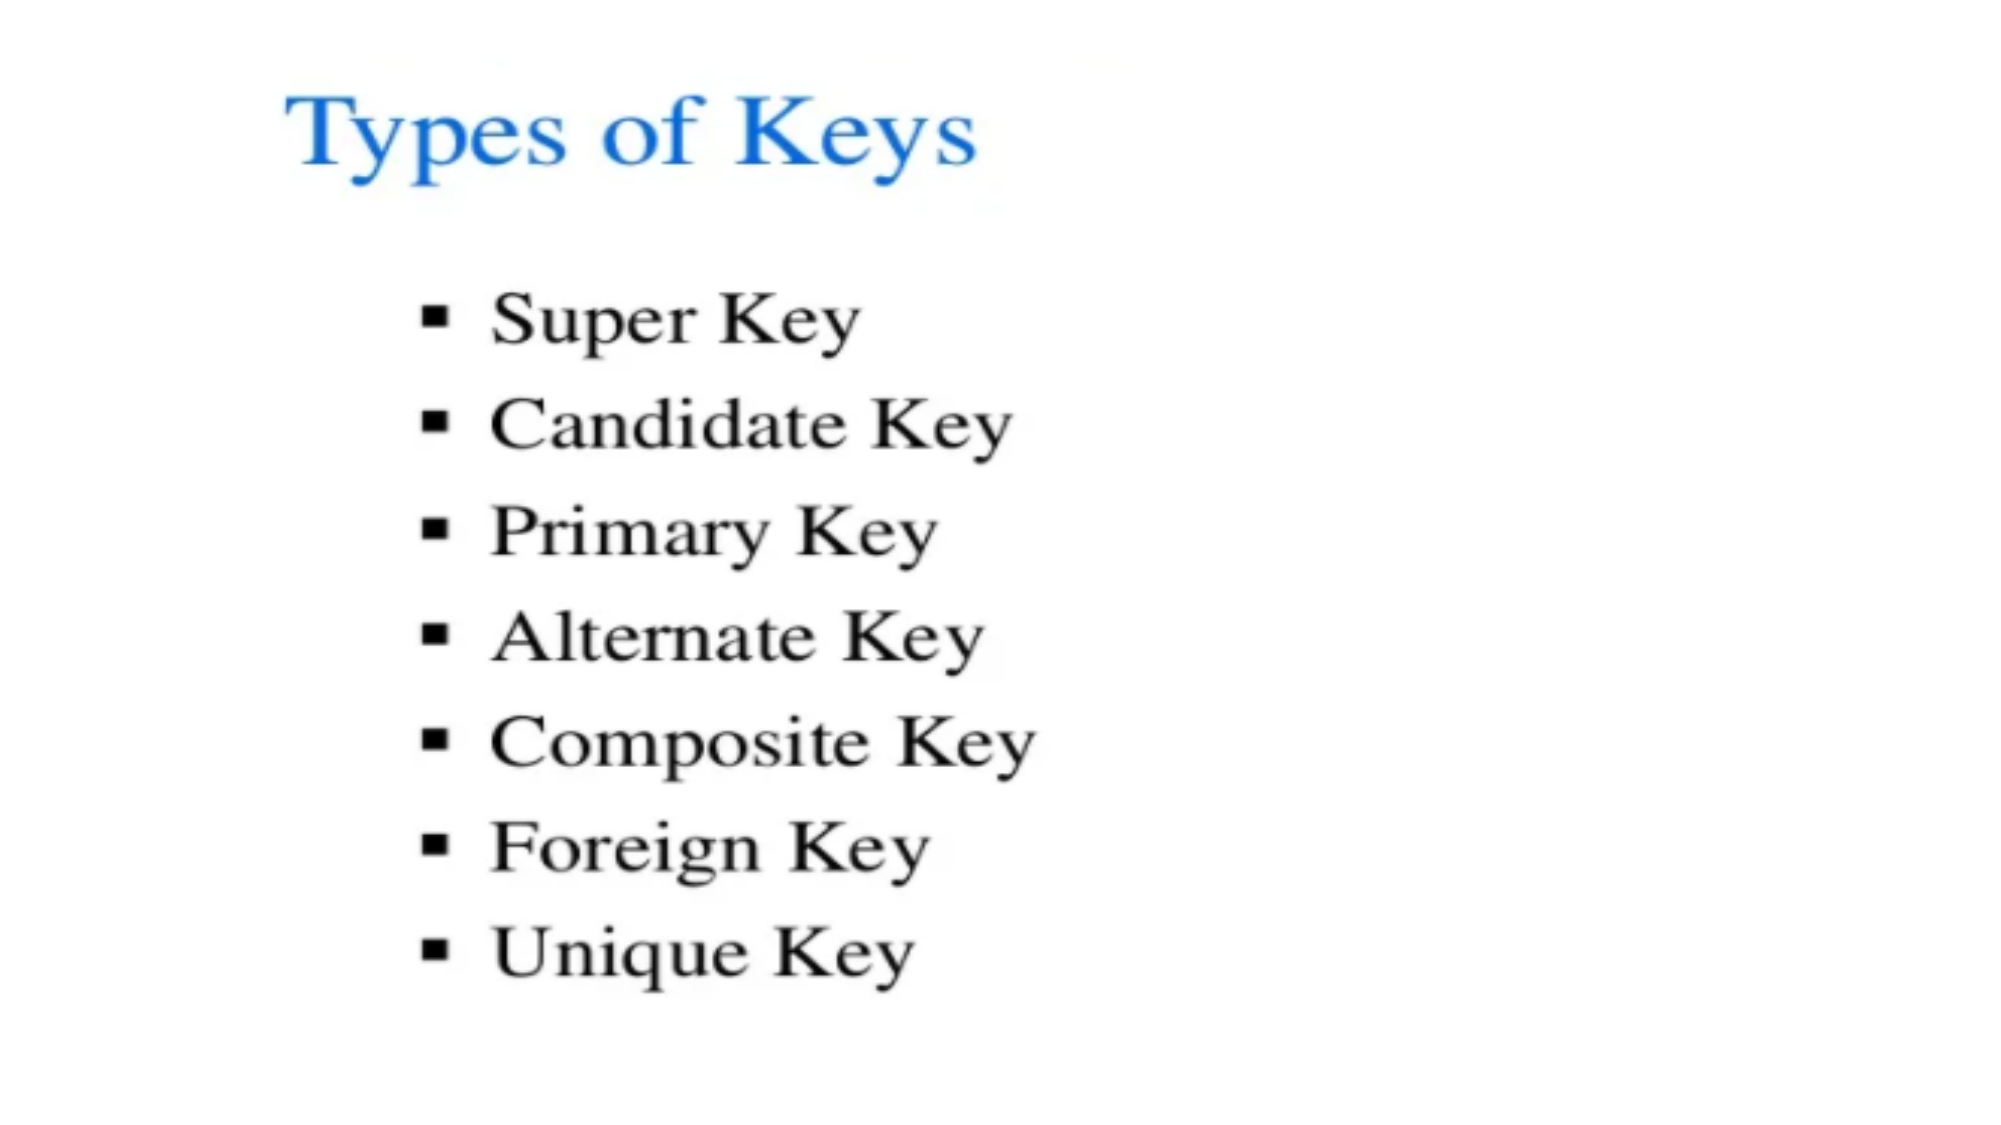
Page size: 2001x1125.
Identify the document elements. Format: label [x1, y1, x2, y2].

picture [151, 59, 1283, 1087]
